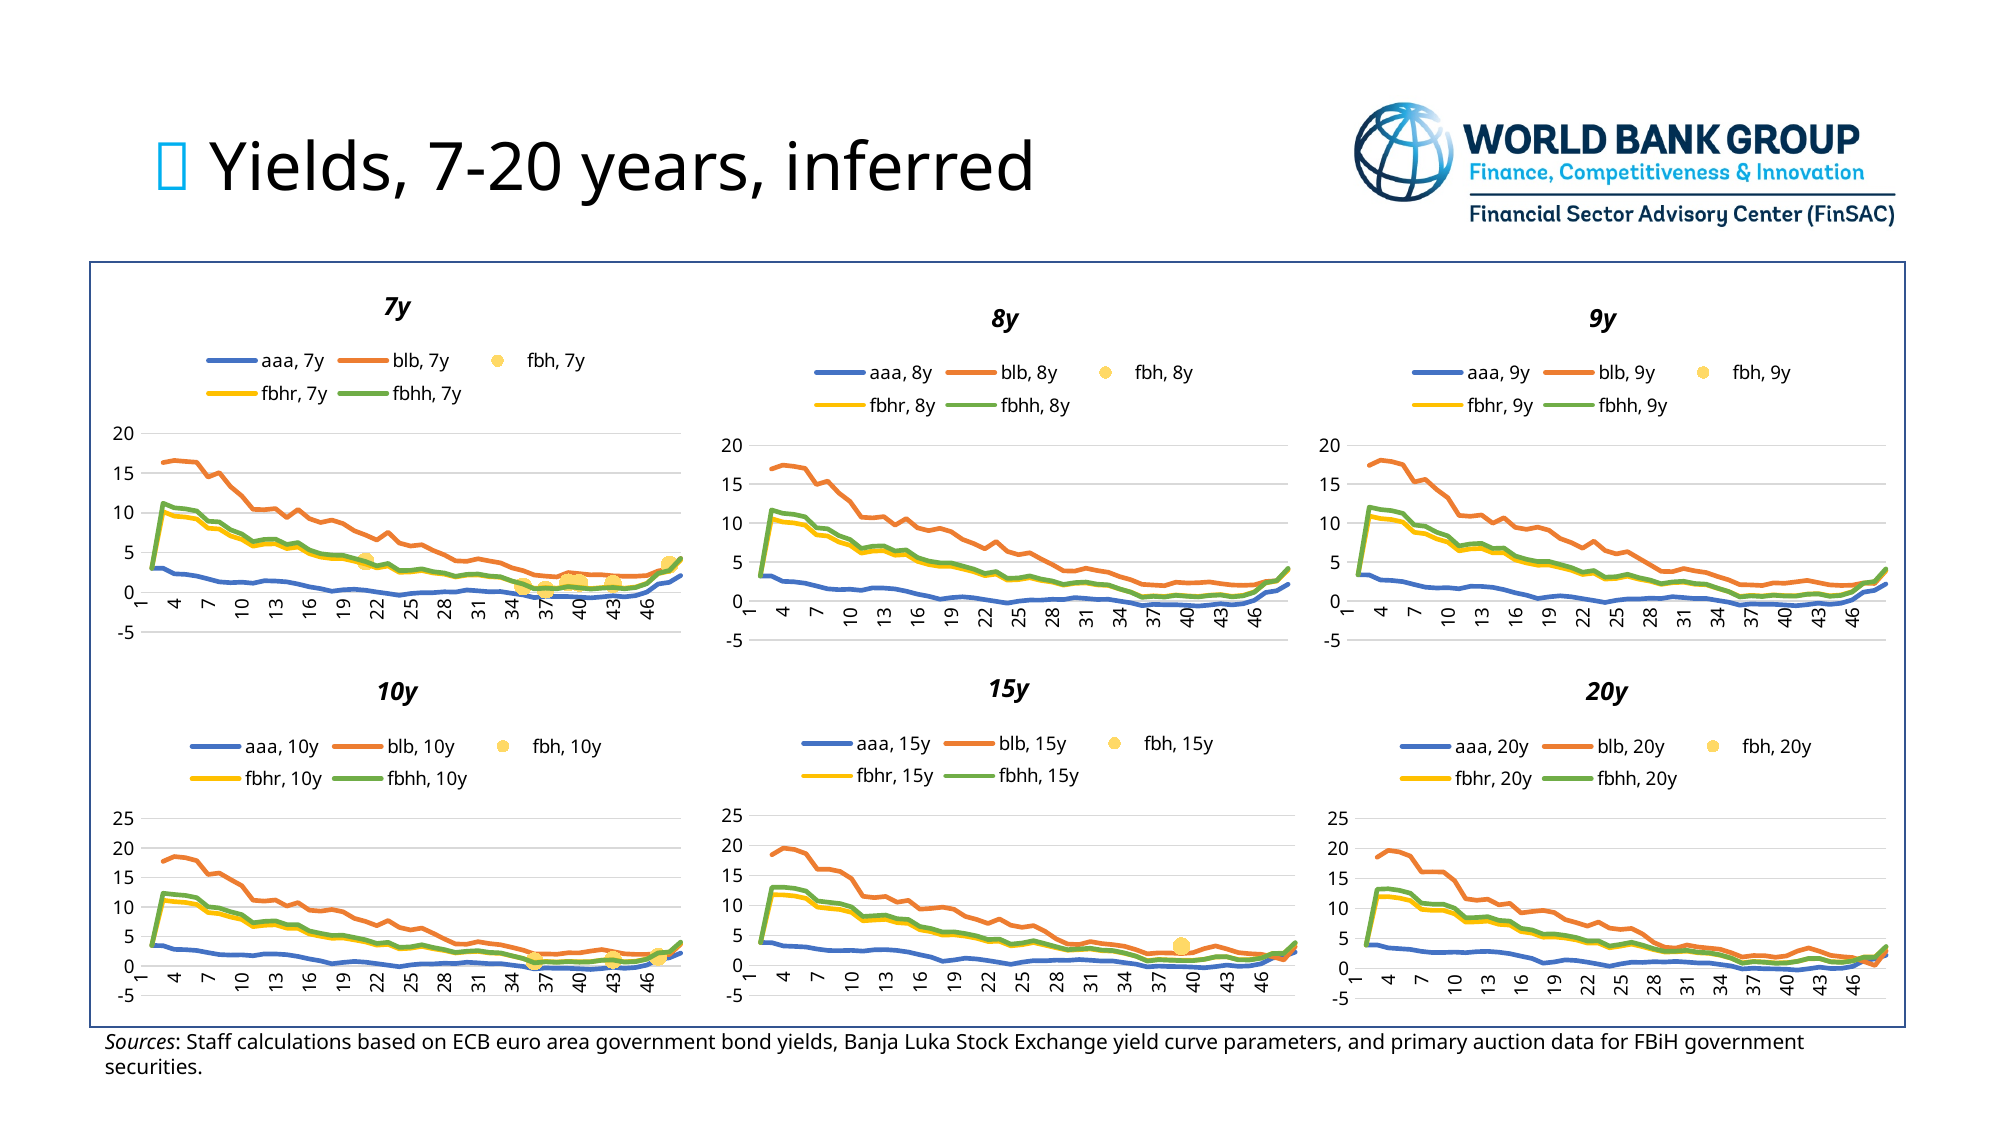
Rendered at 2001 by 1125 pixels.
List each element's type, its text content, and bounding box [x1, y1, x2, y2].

title  Yields, 7-20 years, inferred [137, 59, 1316, 261]
text_box [89, 261, 1906, 1026]
text_box Sources: Staff calculations based on ECB euro area government bond yields, Banja Luka Stock Exchange yield curve parameters, and primary auction data for FBiH government securities. [89, 1026, 1906, 1081]
picture [1344, 95, 1931, 242]
chart [709, 277, 1898, 1020]
chart [100, 265, 693, 1017]
